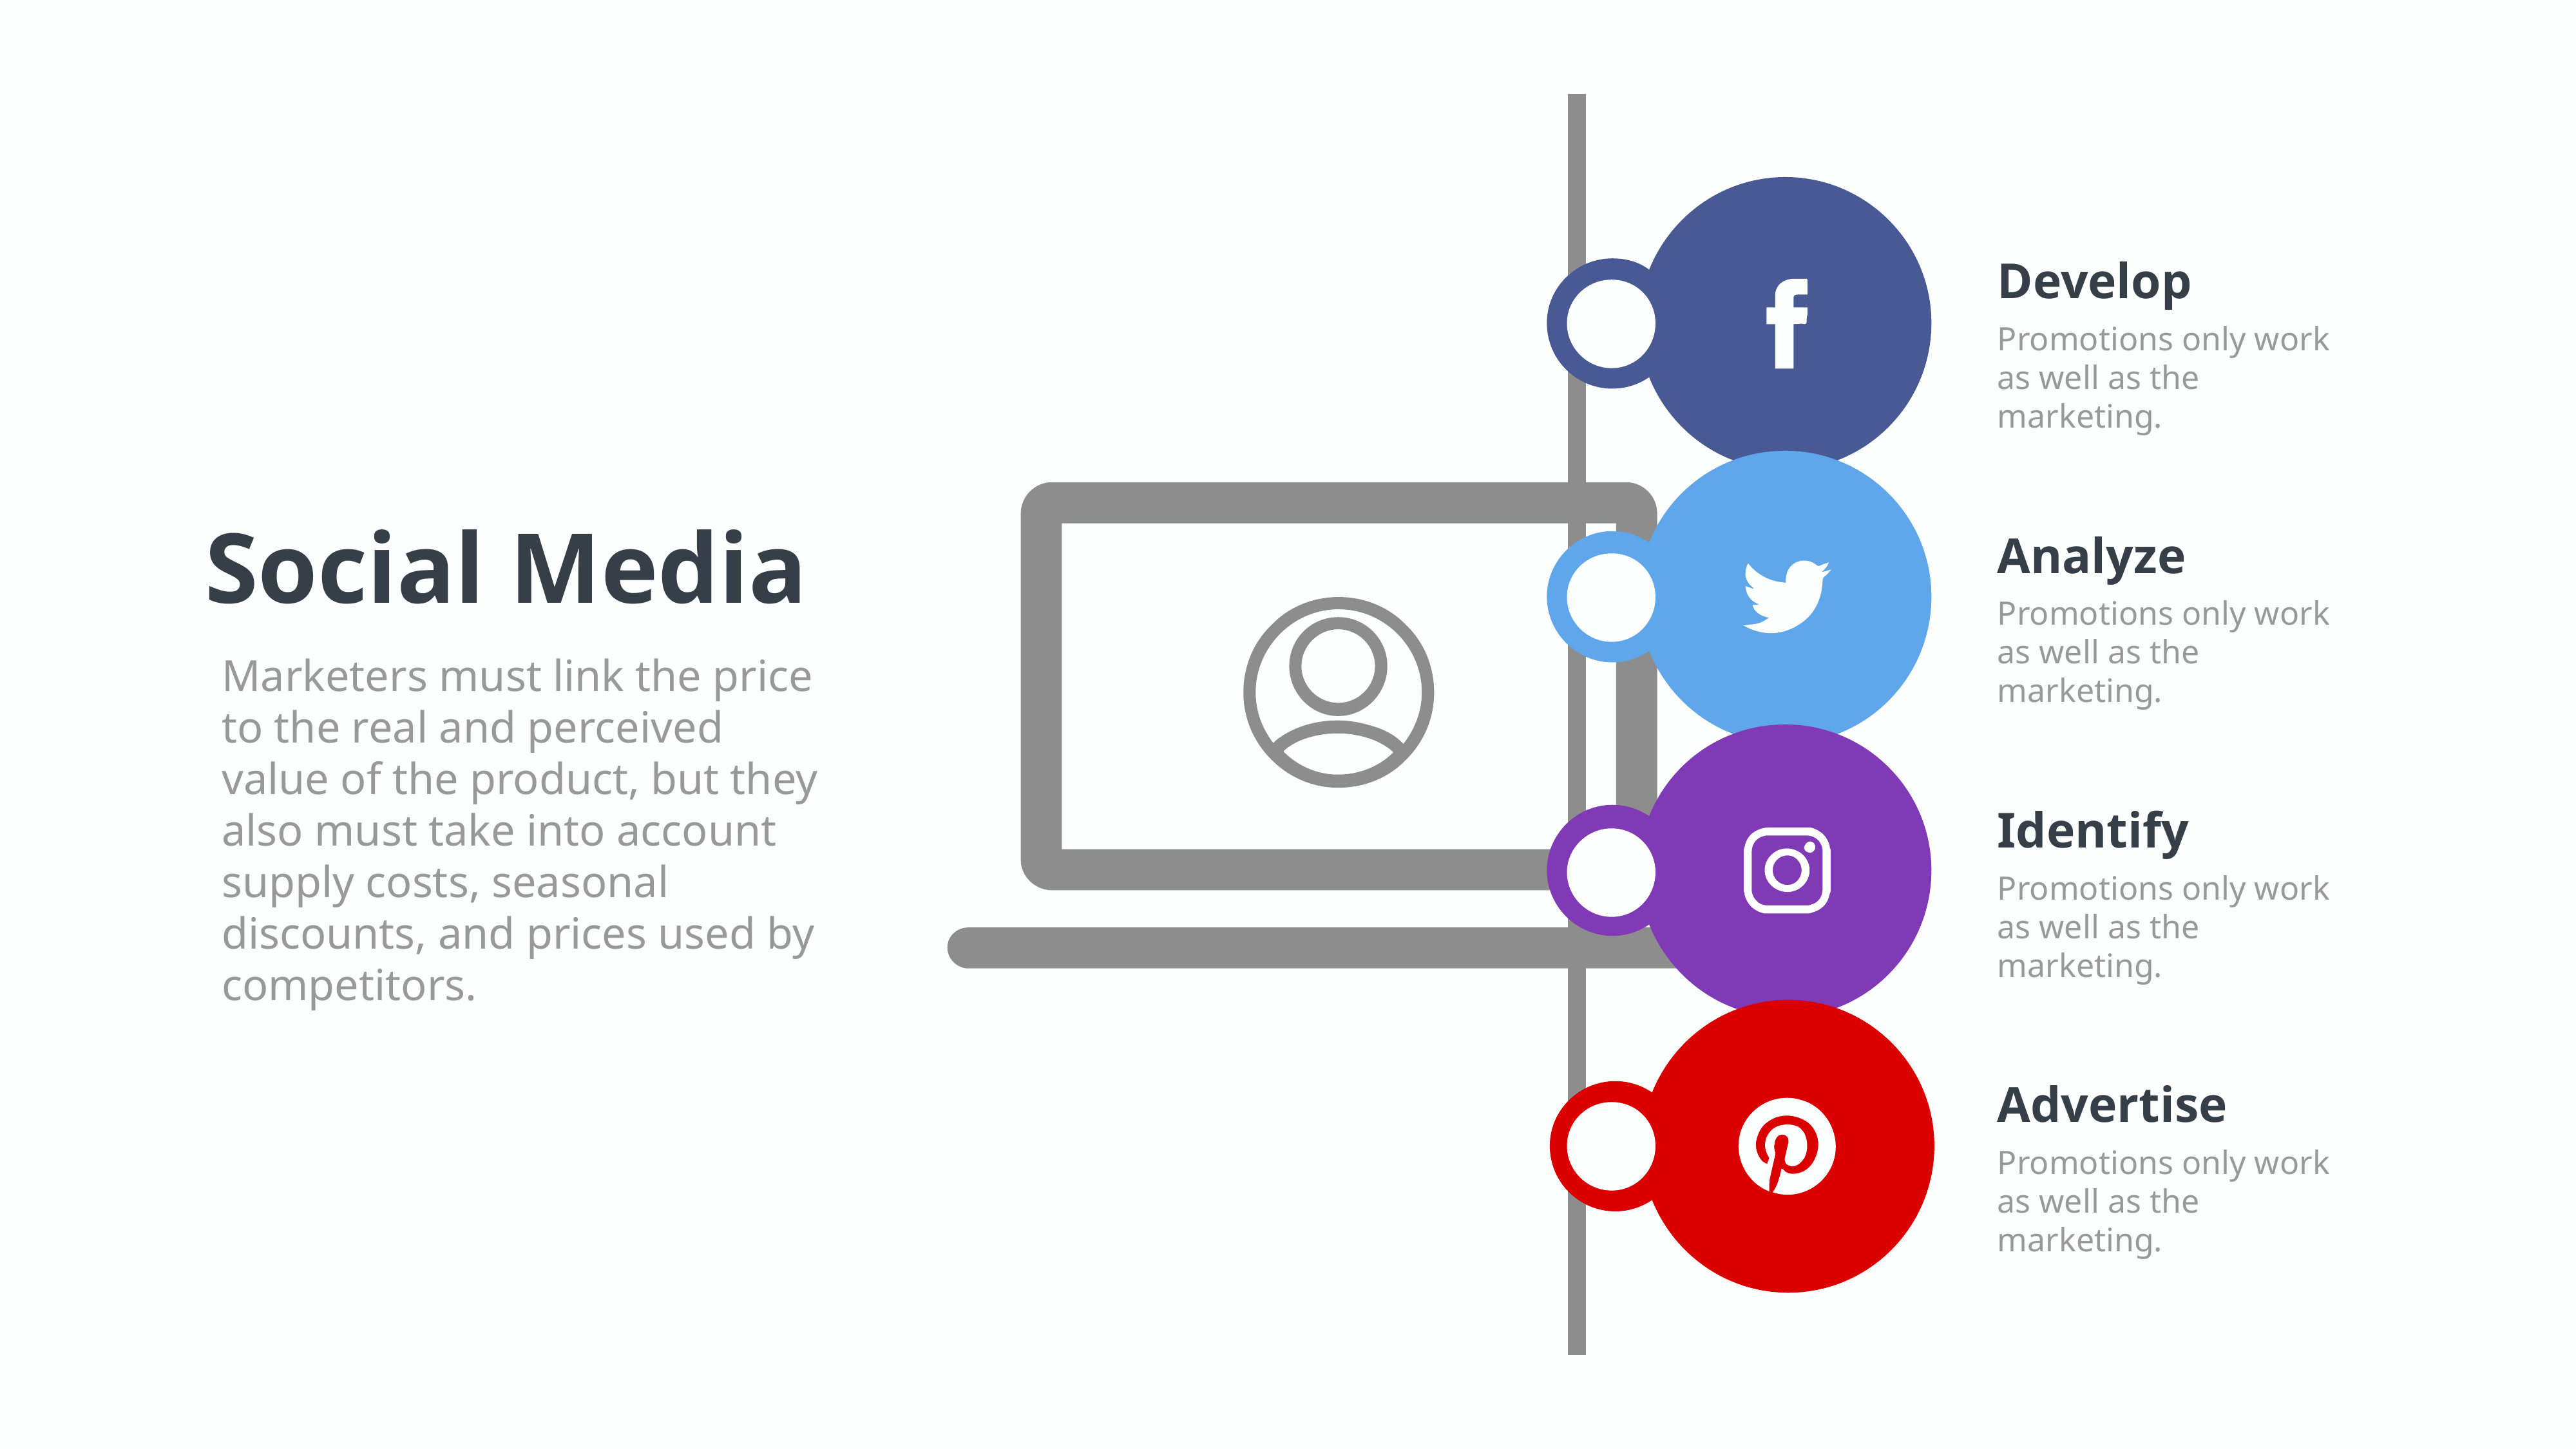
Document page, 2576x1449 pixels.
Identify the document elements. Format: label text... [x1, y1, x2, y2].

text_box [1289, 617, 1388, 716]
text_box [1567, 279, 1655, 368]
text_box Marketers must link the price to the real and perceived value of the product, but they also must take into account supply costs, seasonal discounts, and prices used by competitors. [212, 643, 846, 1014]
text_box [1567, 94, 1587, 276]
text_box [1804, 841, 1815, 853]
text_box Social Media [195, 501, 817, 627]
text_box [1766, 278, 1808, 369]
text_box [1020, 482, 1567, 891]
text_box [1547, 450, 1932, 734]
text_box [1243, 597, 1435, 788]
text_box [1567, 828, 1655, 917]
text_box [1988, 1069, 2363, 1226]
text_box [1988, 245, 2363, 402]
text_box [1587, 927, 1675, 969]
text_box [1547, 724, 1932, 1009]
text_box [1567, 553, 1655, 642]
text_box [1567, 918, 1587, 1101]
text_box [1567, 1102, 1655, 1191]
text_box [1549, 999, 1934, 1293]
text_box [1567, 1191, 1587, 1355]
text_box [1988, 520, 2363, 676]
text_box [1764, 848, 1810, 893]
text_box [1744, 827, 1831, 914]
text_box [1547, 176, 1932, 460]
text_box [1587, 482, 1657, 542]
text_box [1567, 372, 1587, 549]
text_box [1616, 652, 1657, 815]
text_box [1988, 794, 2363, 951]
text_box [947, 927, 1567, 969]
text_box [1567, 645, 1587, 822]
text_box [1742, 560, 1832, 634]
text_box [1738, 1097, 1836, 1195]
